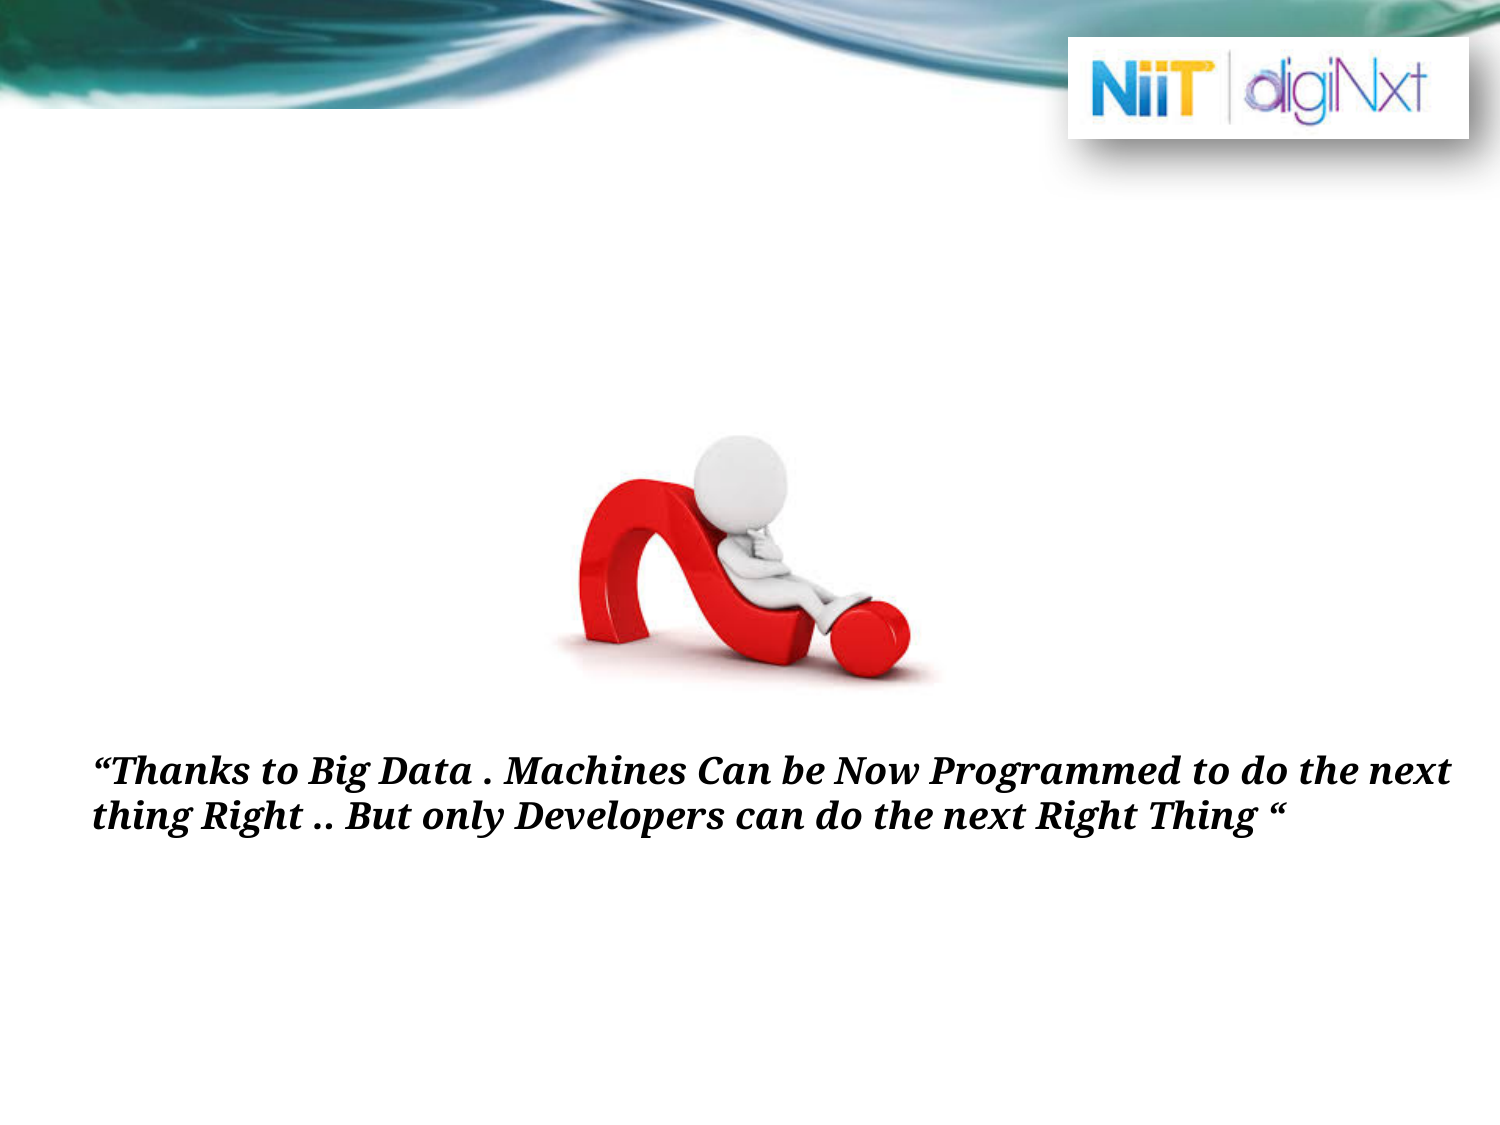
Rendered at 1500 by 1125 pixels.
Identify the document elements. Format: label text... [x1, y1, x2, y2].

picture [0, 0, 1500, 140]
picture [533, 420, 967, 705]
text_box “Thanks to Big Data . Machines Can be Now Programmed to do the next thing Right .. But only Developers can do the next Right Thing “ [76, 739, 1469, 845]
